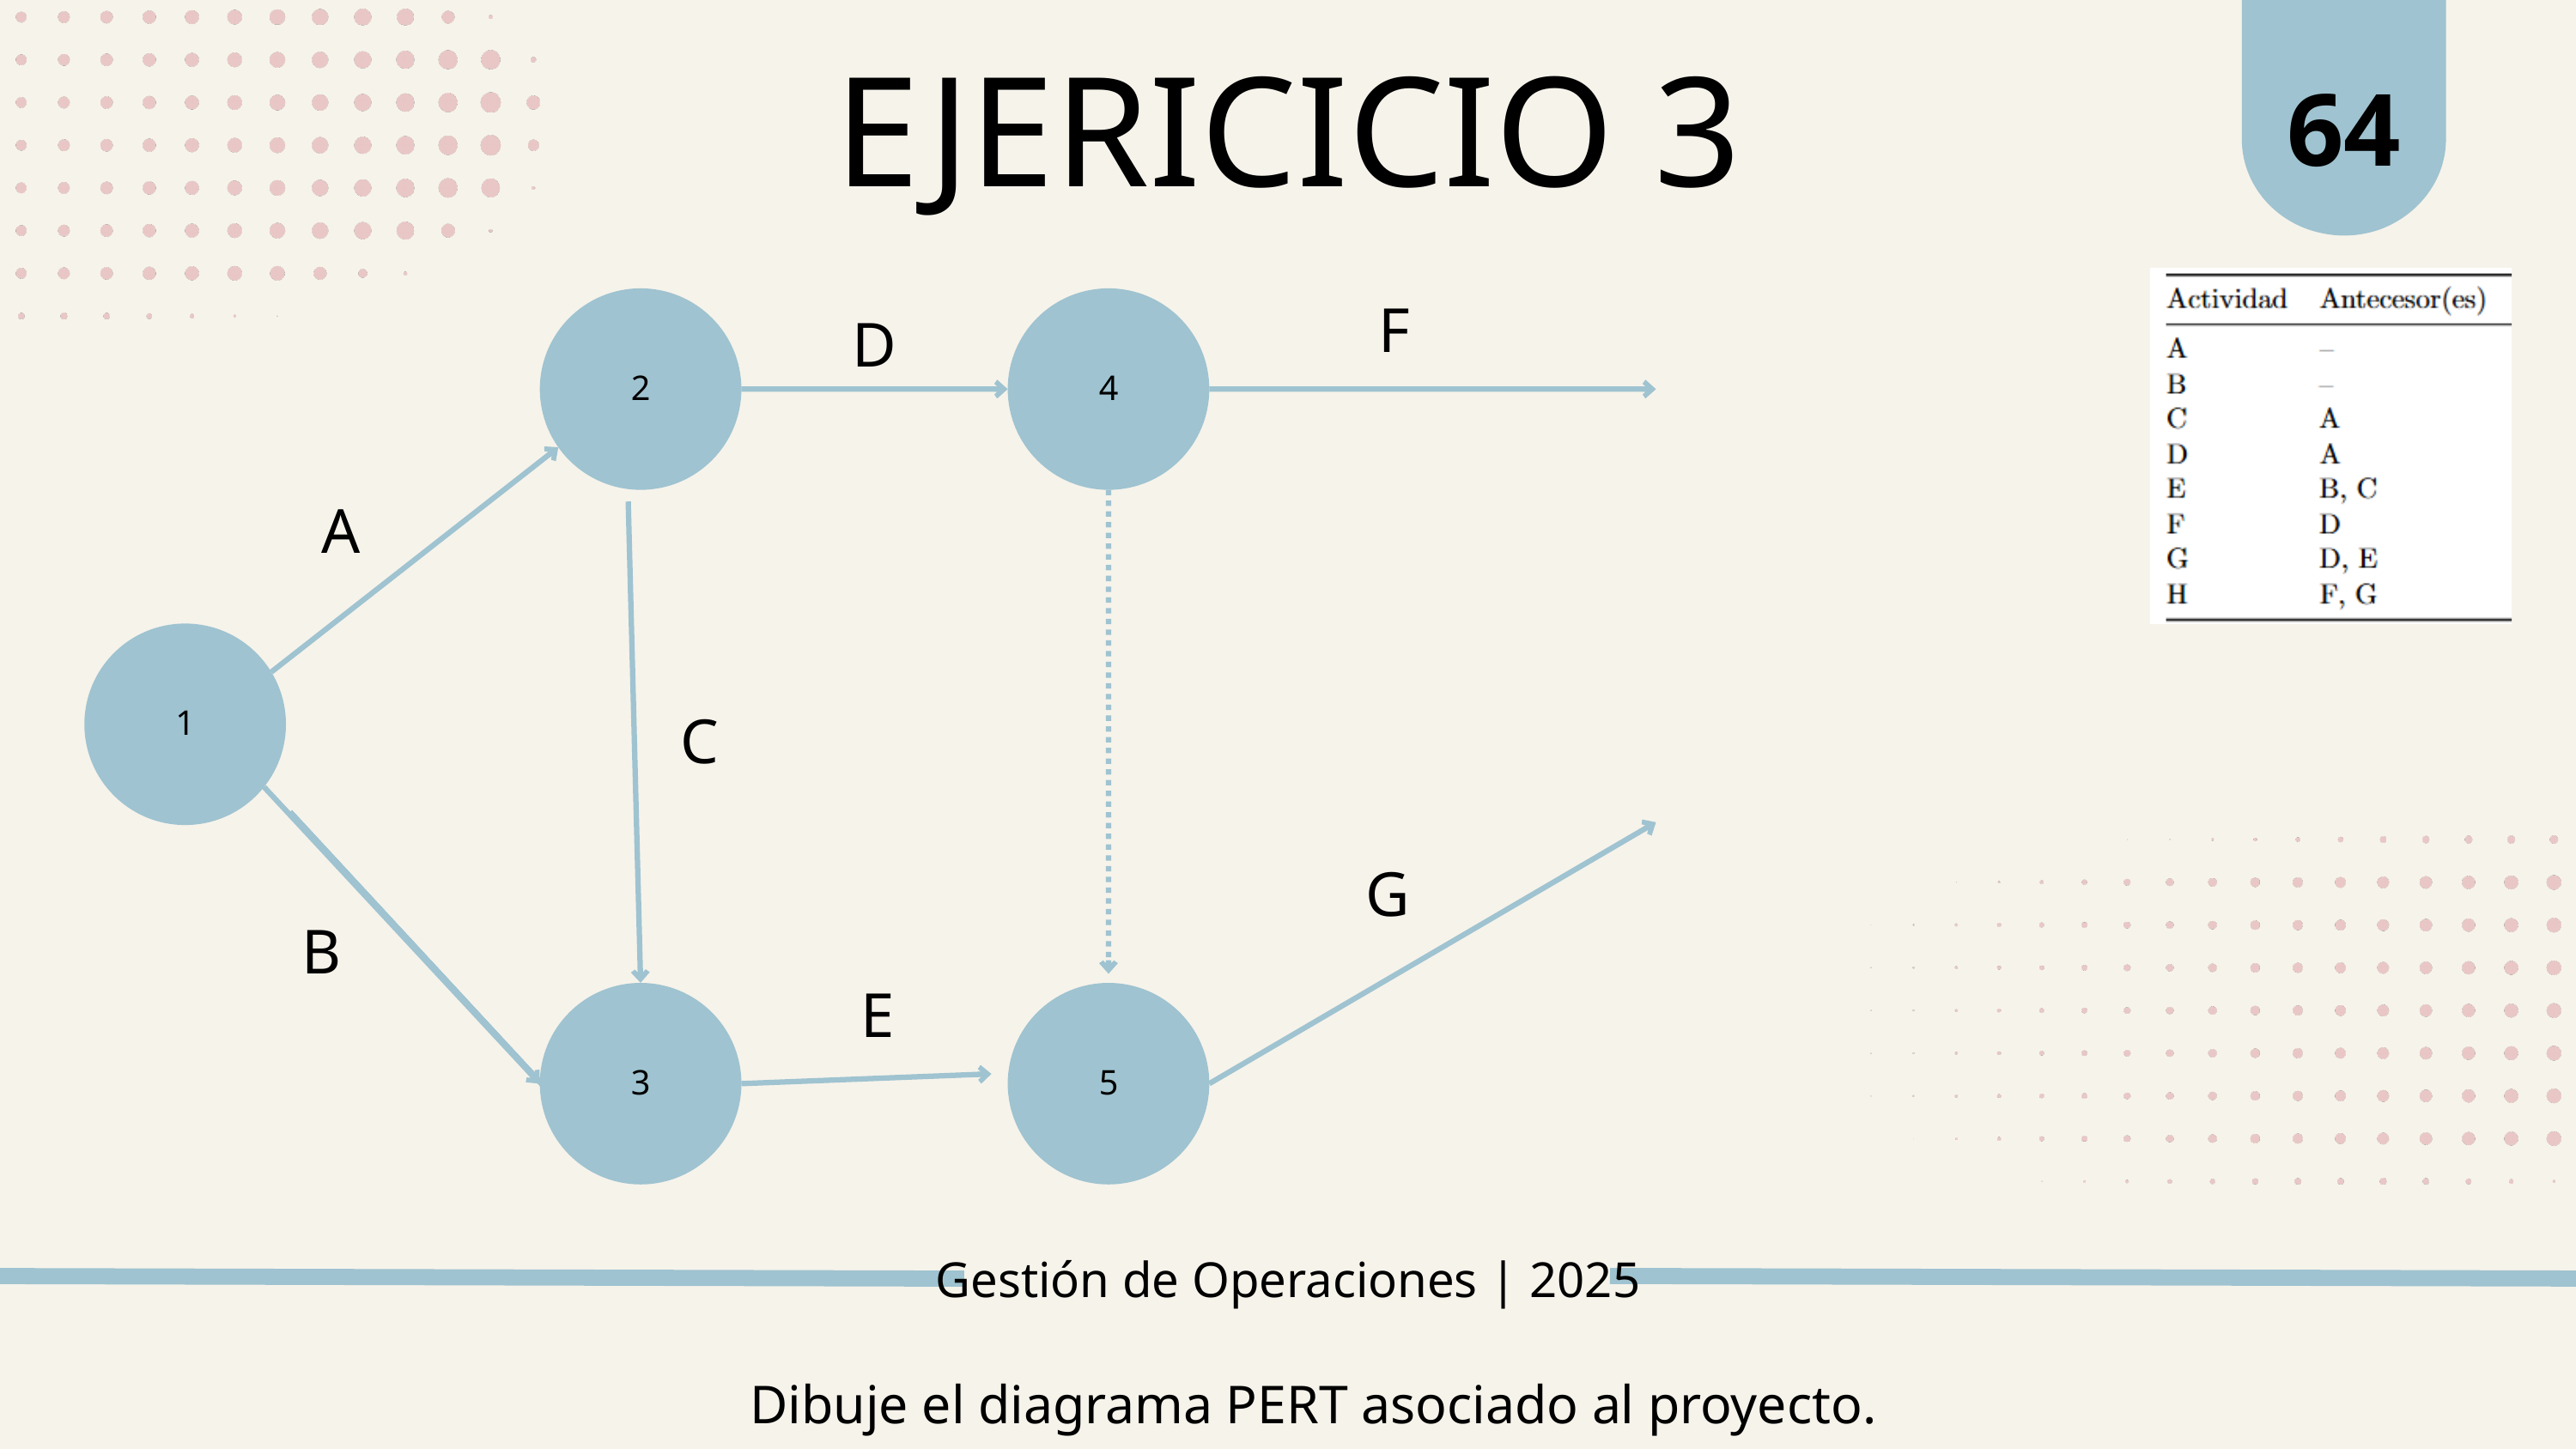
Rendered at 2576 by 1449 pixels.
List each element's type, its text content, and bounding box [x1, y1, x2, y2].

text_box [1007, 288, 1210, 490]
text_box Gestión de Operaciones | 2025 [803, 1239, 1773, 1307]
text_box G [1365, 843, 1410, 929]
text_box Dibuje el diagrama PERT asociado al proyecto. [697, 1361, 1943, 1434]
text_box EJERICICIO 3 [540, 3, 2216, 217]
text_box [84, 623, 287, 826]
text_box D [852, 294, 897, 379]
text_box [1212, 821, 1656, 1082]
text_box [1007, 982, 1210, 1185]
text_box F [1378, 278, 1410, 365]
text_box [746, 1068, 992, 1084]
text_box [1828, 835, 2576, 1185]
text_box [2149, 268, 2512, 624]
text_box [539, 288, 742, 490]
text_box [539, 982, 742, 1185]
text_box C [680, 690, 719, 776]
text_box B [301, 900, 342, 986]
text_box [0, 0, 540, 319]
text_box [2233, 0, 2455, 236]
text_box A [321, 480, 360, 566]
text_box E [860, 964, 895, 1050]
